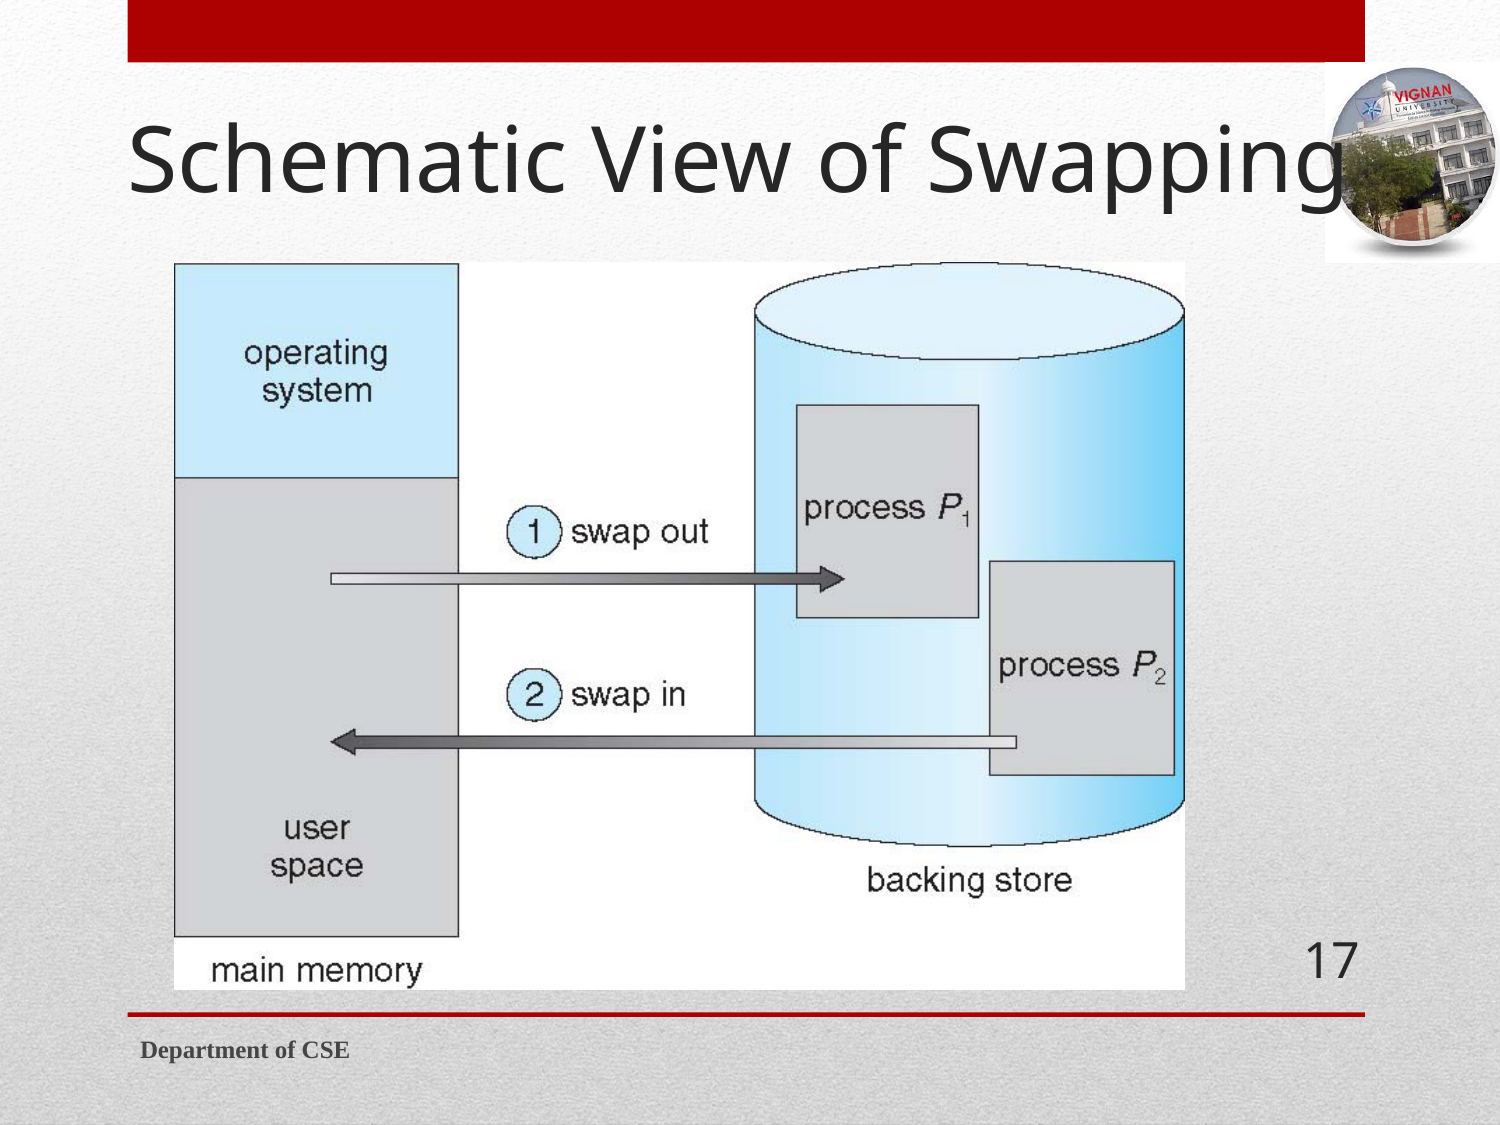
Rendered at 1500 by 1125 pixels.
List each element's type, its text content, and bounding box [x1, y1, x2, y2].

footer Department of CSE [125, 1018, 925, 1079]
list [174, 261, 1186, 991]
picture [1324, 61, 1500, 264]
title Schematic View of Swapping [112, 99, 1319, 219]
slide_number 17 [1250, 933, 1375, 993]
